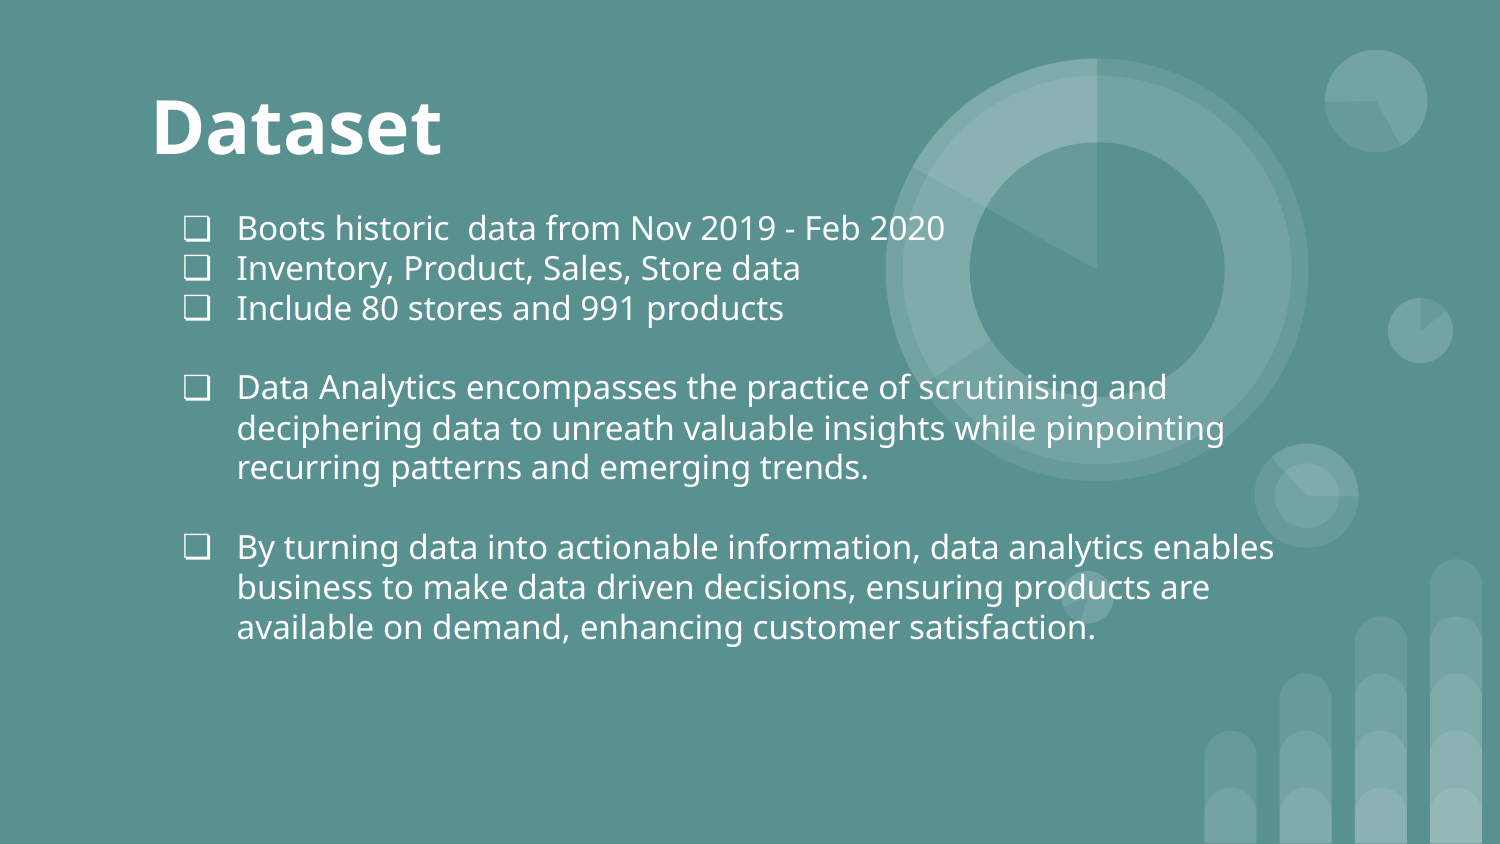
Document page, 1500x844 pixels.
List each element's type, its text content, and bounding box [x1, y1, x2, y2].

title Dataset [135, 44, 834, 205]
subtitle Boots historic data from Nov 2019 - Feb 2020 Inventory, Product, Sales, Store data Include 80 stores and 991 products Data Analytics encompasses the practice of scrutinising and deciphering data to unreath valuable insights while pinpointing recurring patterns and emerging trends. By turning data into actionable information, data analytics enables business to make data driven decisions, ensuring products are available on demand, enhancing customer satisfaction. [146, 192, 1340, 775]
